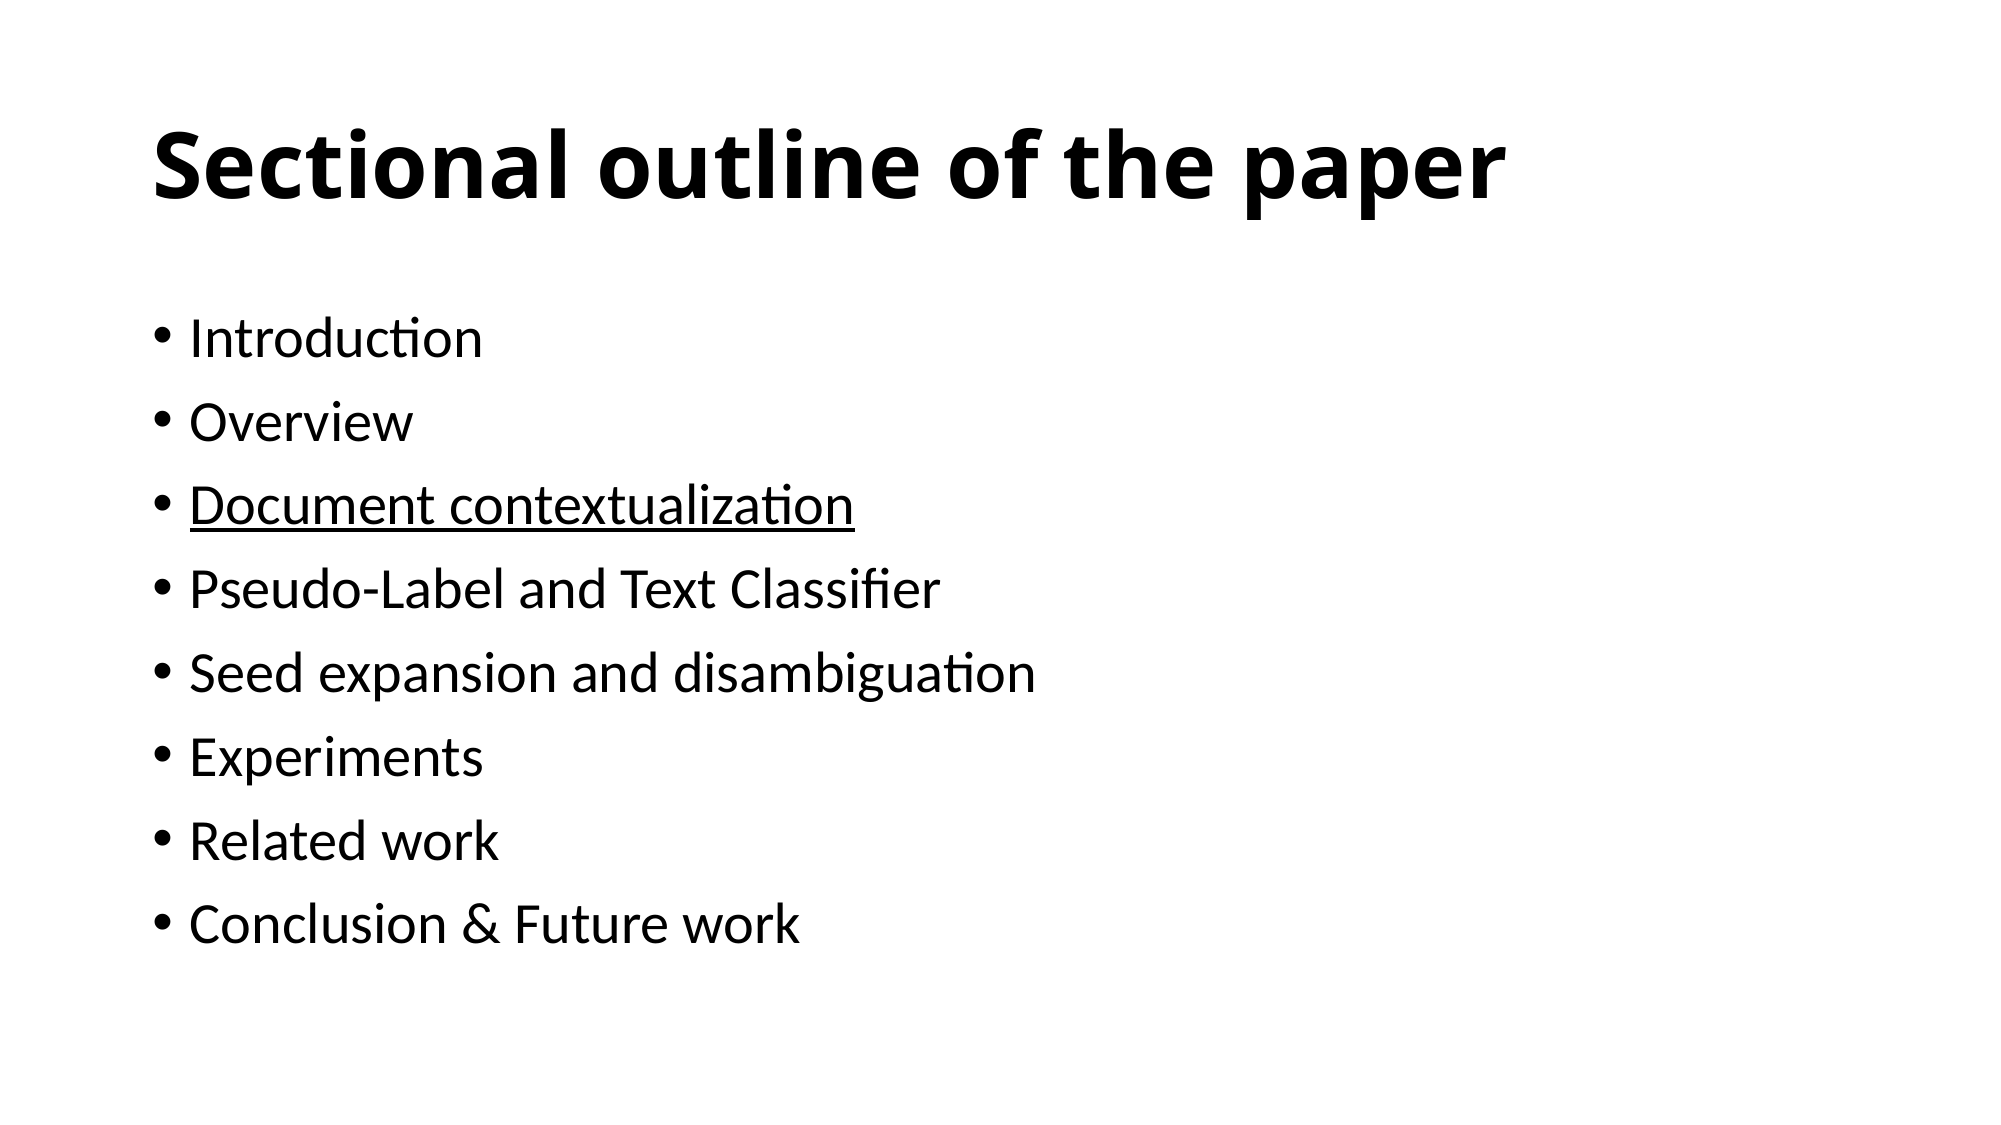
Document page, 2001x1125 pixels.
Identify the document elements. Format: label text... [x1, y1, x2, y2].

title Sectional outline of the paper [137, 59, 1863, 278]
list Introduction Overview Document contextualization Pseudo-Label and Text Classifier Seed expansion and disambiguation Experiments Related work Conclusion & Future work [137, 299, 1863, 1014]
